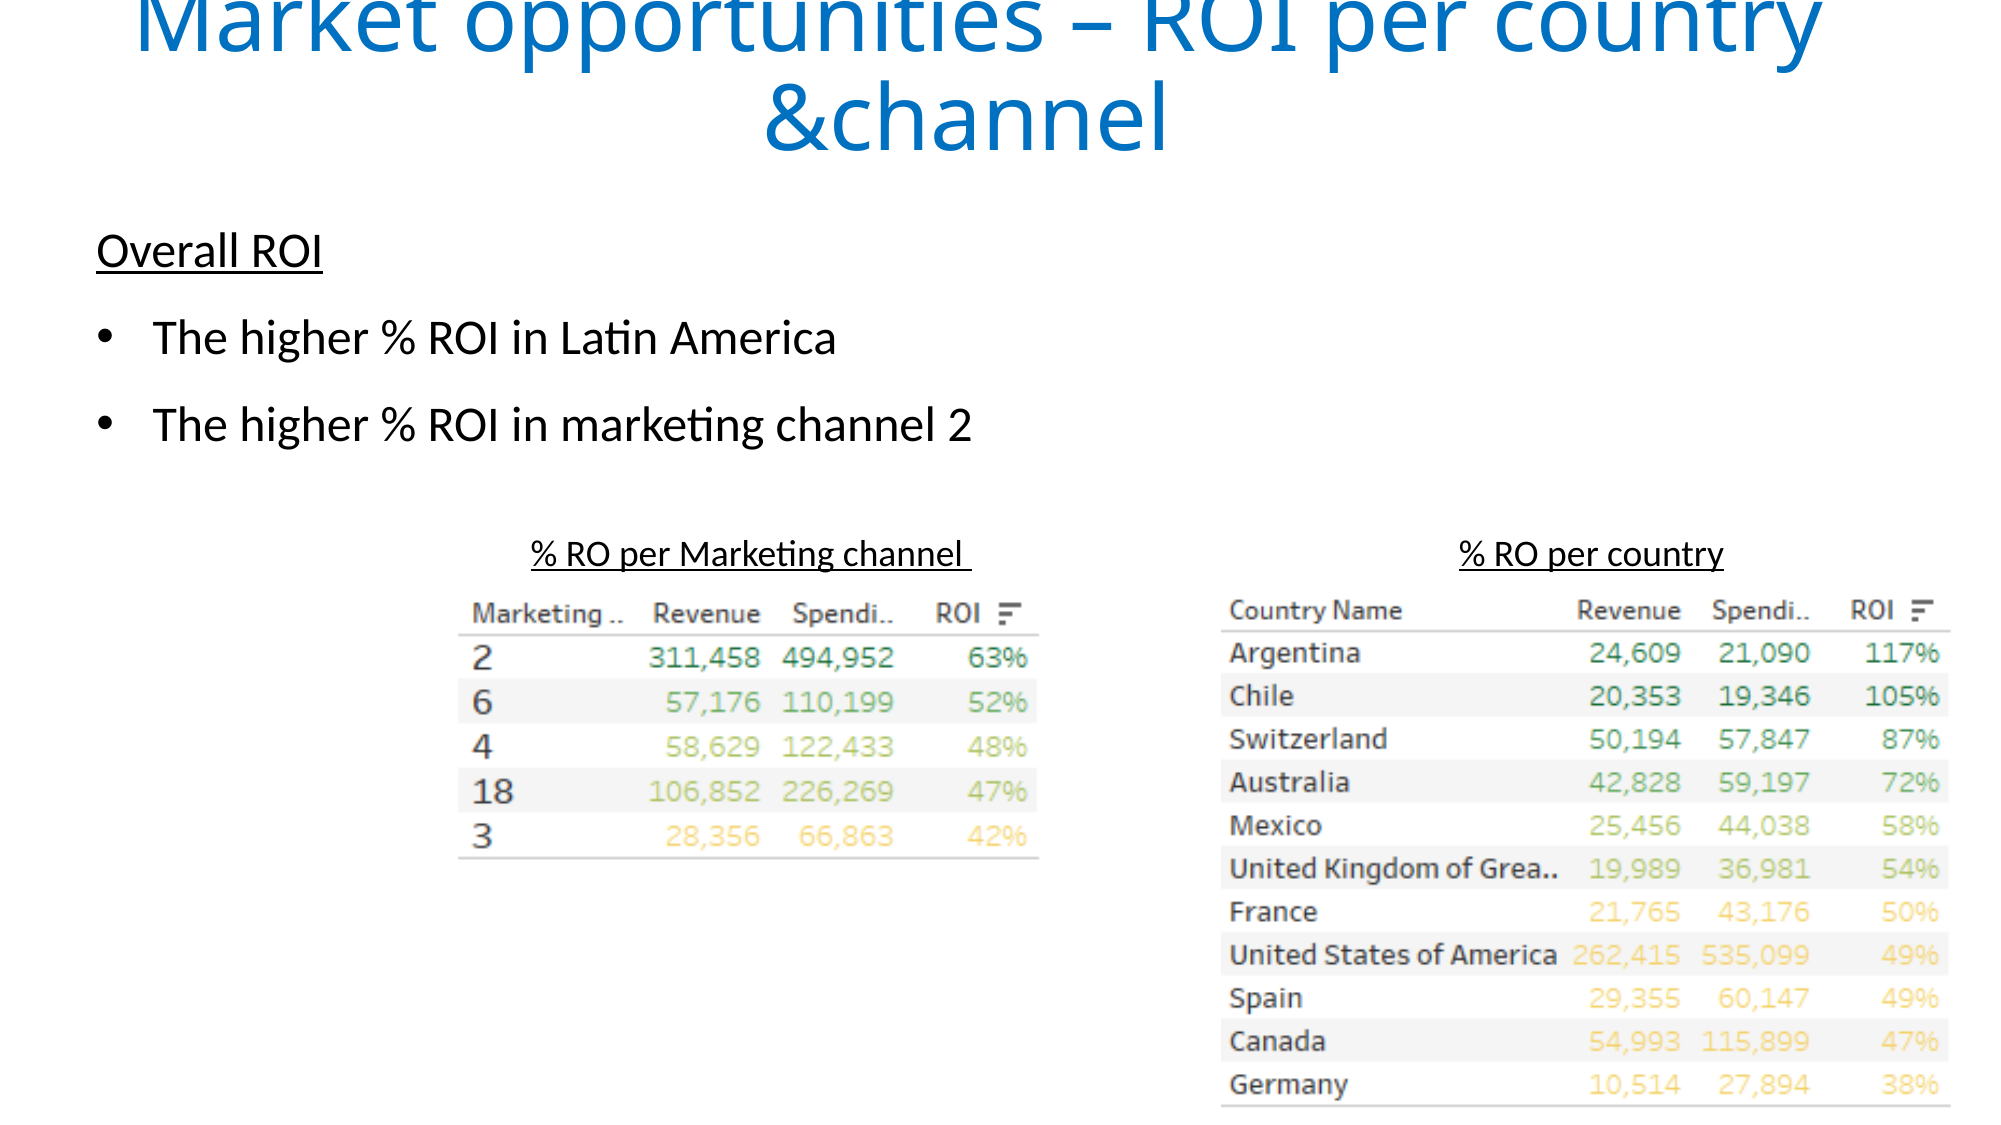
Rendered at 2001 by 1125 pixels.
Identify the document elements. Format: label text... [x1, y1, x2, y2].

picture [449, 581, 1053, 871]
title Market opportunities – ROI per country &channel [32, 40, 1926, 178]
subtitle Overall ROI The higher % ROI in Latin America The higher % ROI in marketing channel 2 [81, 216, 1160, 487]
text_box % RO per country [1241, 521, 1942, 581]
text_box % RO per Marketing channel [472, 521, 1030, 581]
picture [1221, 581, 1962, 1114]
